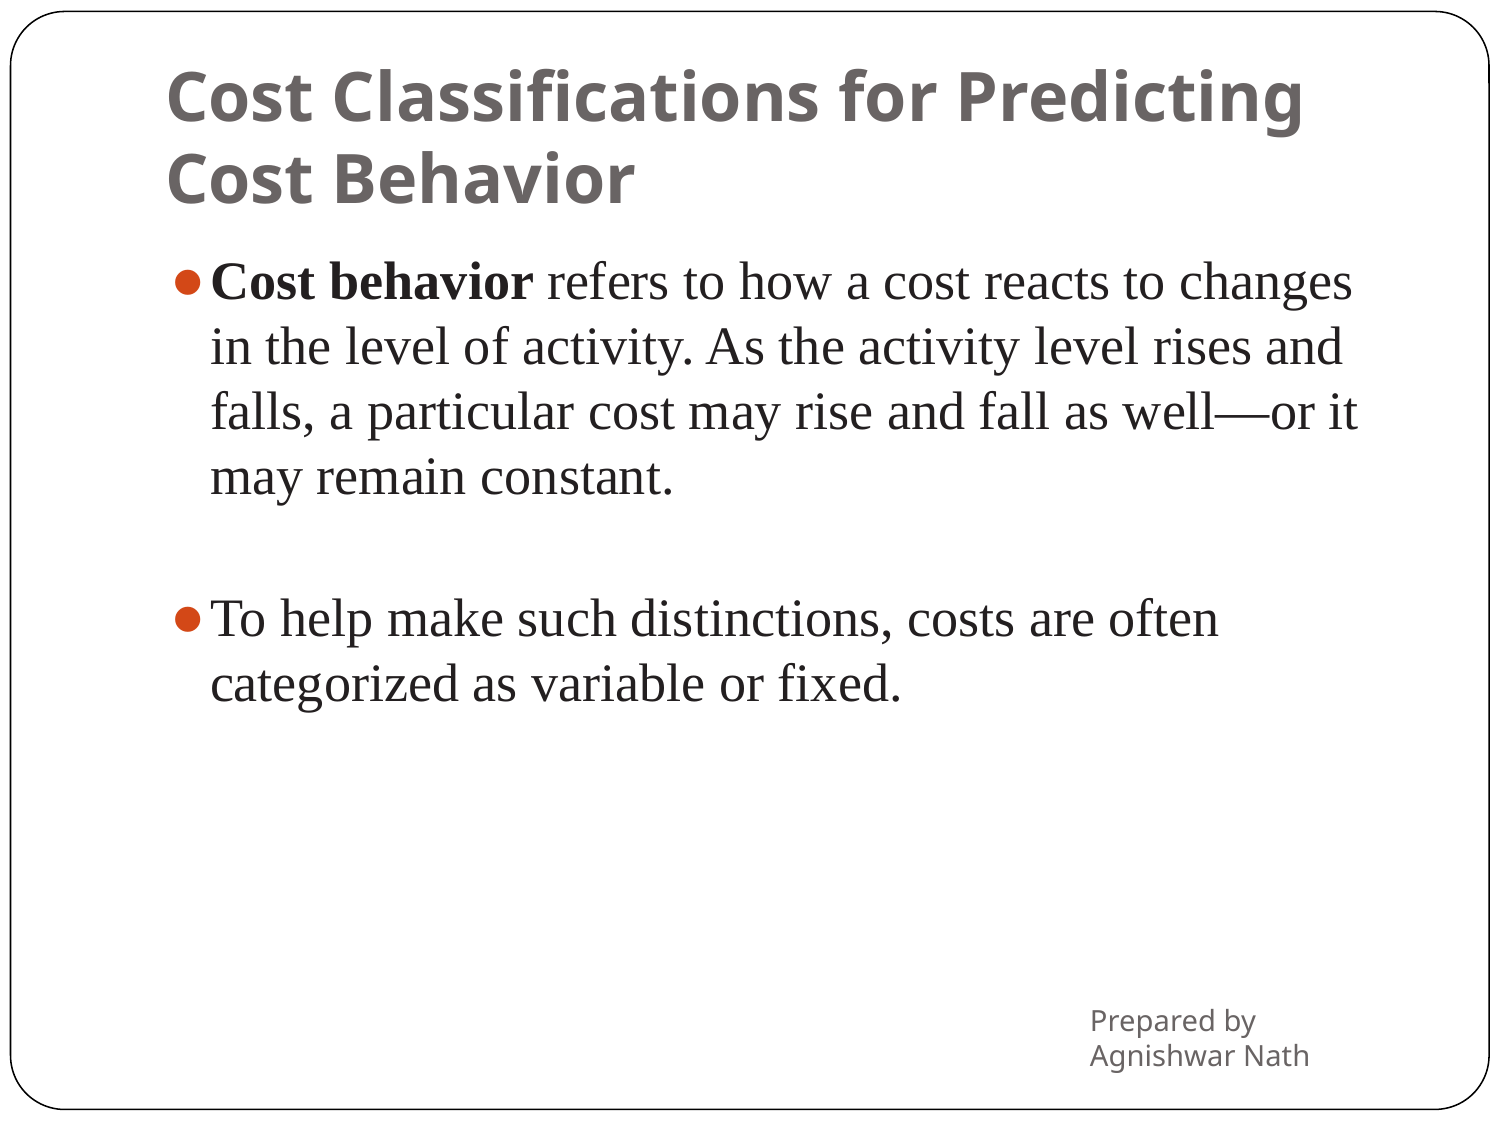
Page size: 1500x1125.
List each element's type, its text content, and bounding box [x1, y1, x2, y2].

list Cost behavior refers to how a cost reacts to changes in the level of activity. As the activity level rises and falls, a particular cost may rise and fall as well—or it may remain constant. To help make such distinctions, costs are often categorized as variable or fixed. [150, 237, 1425, 988]
title Cost Classifications for Predicting Cost Behavior [150, 45, 1425, 233]
footer Prepared by Agnishwar Nath [1074, 999, 1388, 1075]
